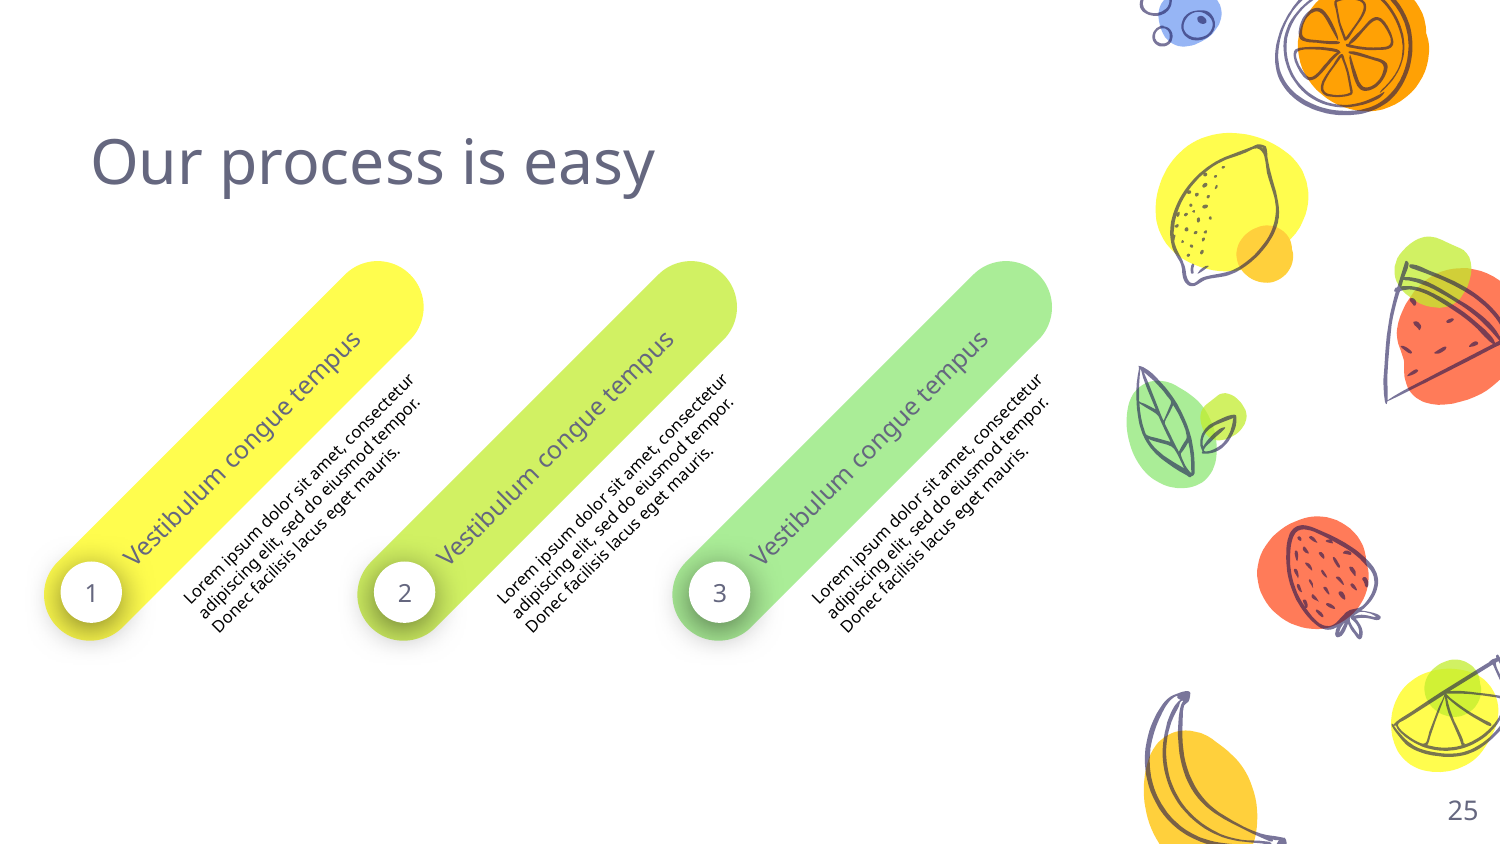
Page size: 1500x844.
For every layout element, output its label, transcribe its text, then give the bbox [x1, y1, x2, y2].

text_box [338, 241, 652, 661]
title Our process is easy [75, 71, 1057, 212]
slide_number 25 [1403, 779, 1494, 844]
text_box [24, 241, 337, 661]
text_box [653, 241, 1101, 661]
